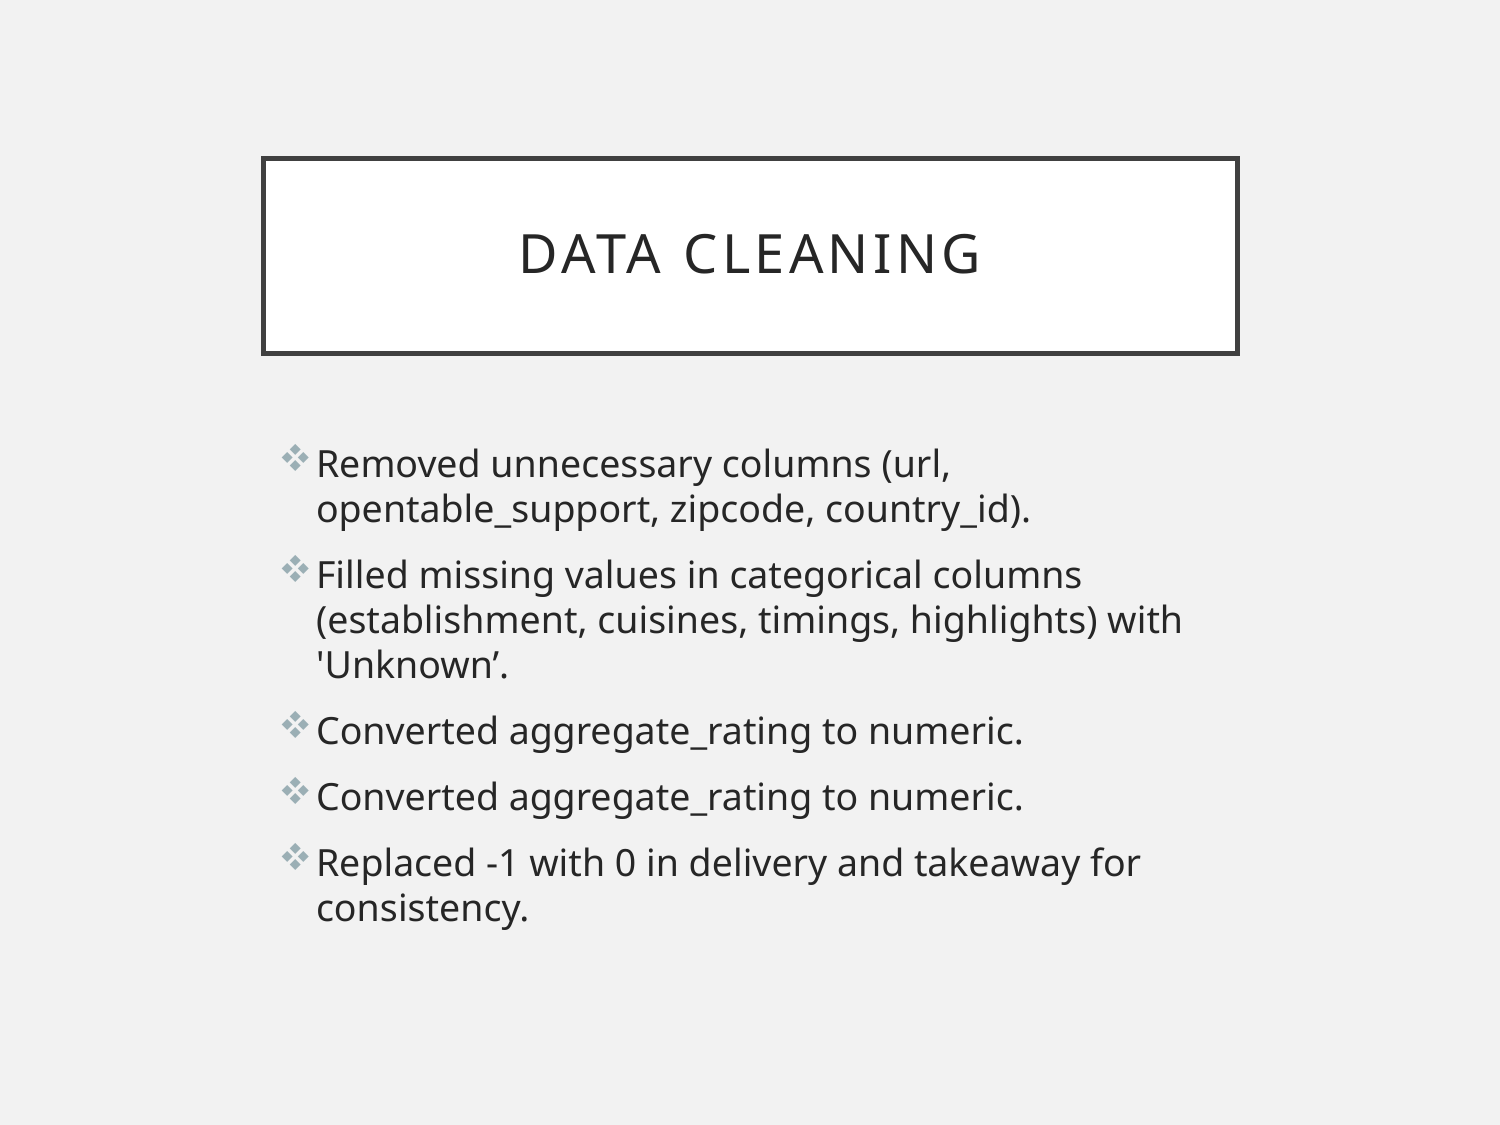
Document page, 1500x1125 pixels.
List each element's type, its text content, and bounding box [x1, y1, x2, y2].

title Data Cleaning [261, 156, 1240, 356]
list Removed unnecessary columns (url, opentable_support, zipcode, country_id). Filled missing values in categorical columns (establishment, cuisines, timings, highlights) with 'Unknown’. Converted aggregate_rating to numeric. Converted aggregate_rating to numeric. Replaced -1 with 0 in delivery and takeaway for consistency. [263, 432, 1238, 942]
